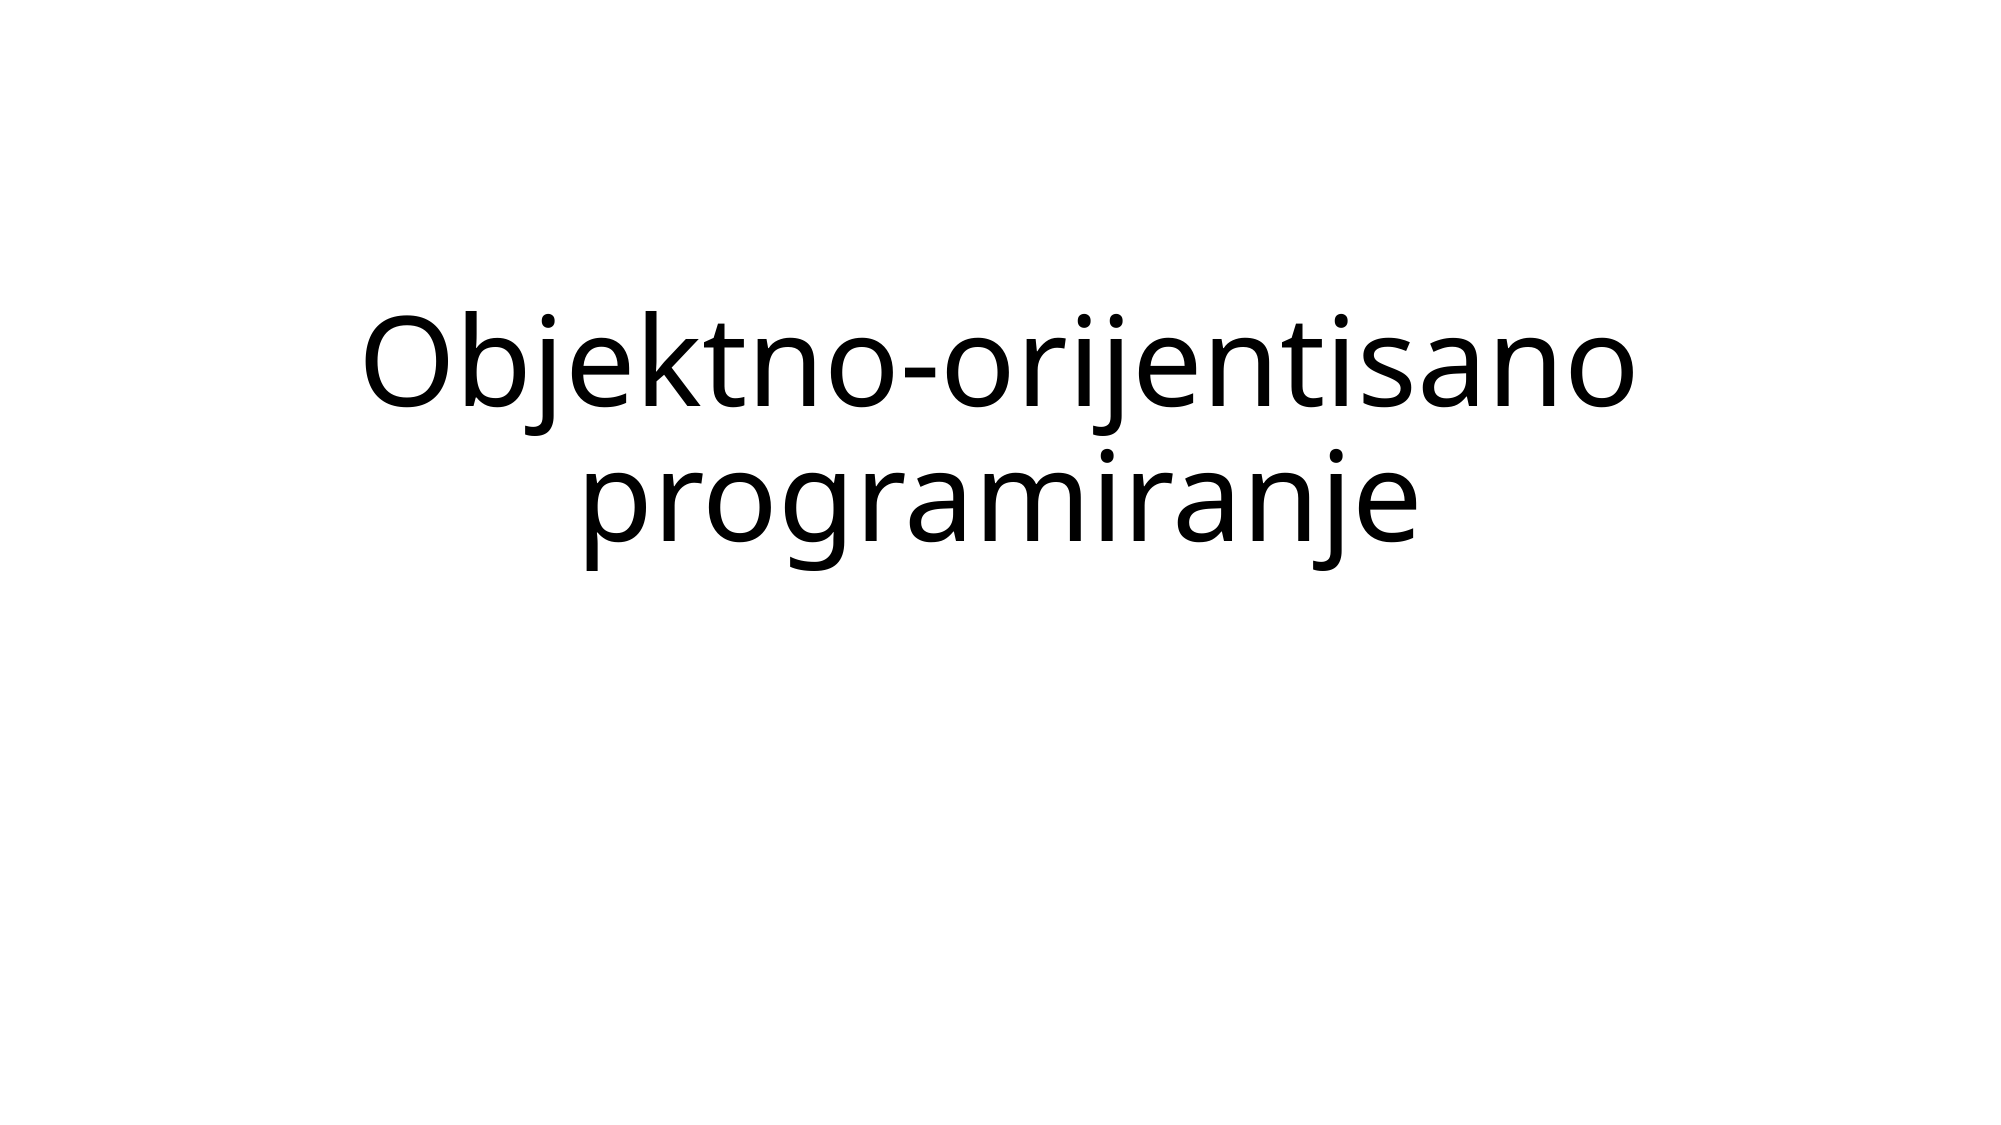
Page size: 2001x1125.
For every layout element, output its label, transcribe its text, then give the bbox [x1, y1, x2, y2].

title Objektno-orijentisano programiranje [249, 184, 1750, 576]
